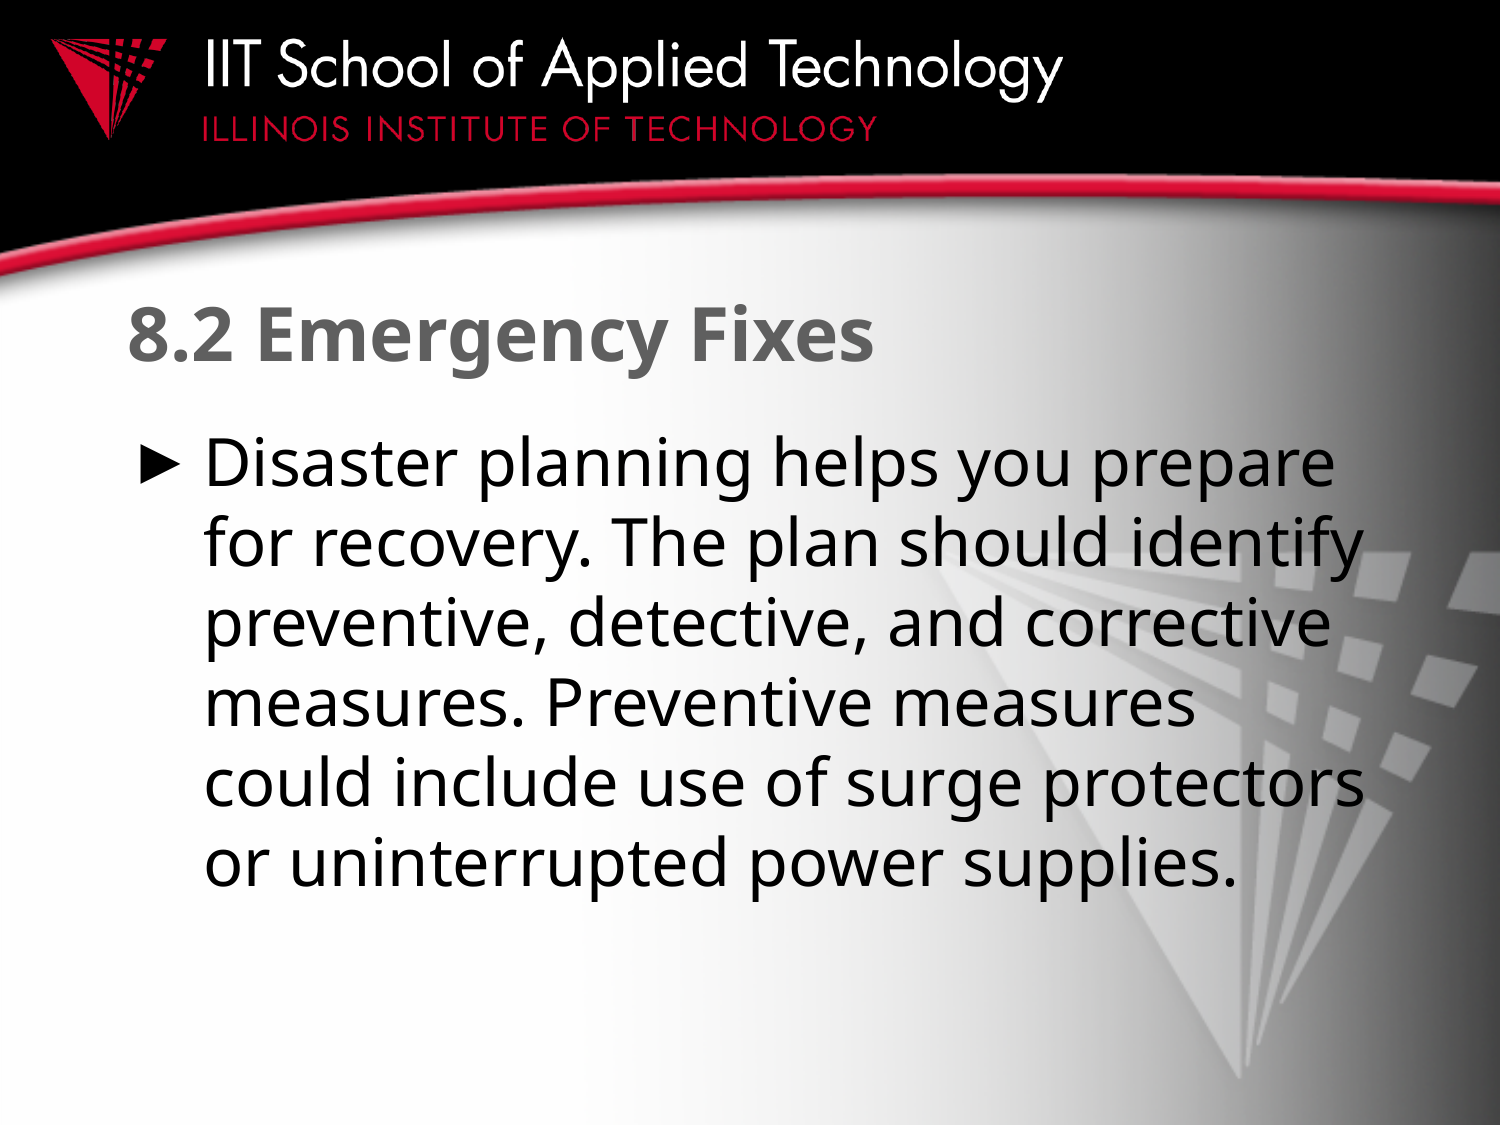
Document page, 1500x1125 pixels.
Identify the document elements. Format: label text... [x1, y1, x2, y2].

picture [0, 0, 1500, 1125]
title 8.2 Emergency Fixes [112, 249, 1388, 412]
list Disaster planning helps you prepare for recovery. The plan should identify preventive, detective, and corrective measures. Preventive measures could include use of surge protectors or uninterrupted power supplies. [112, 412, 1388, 1076]
